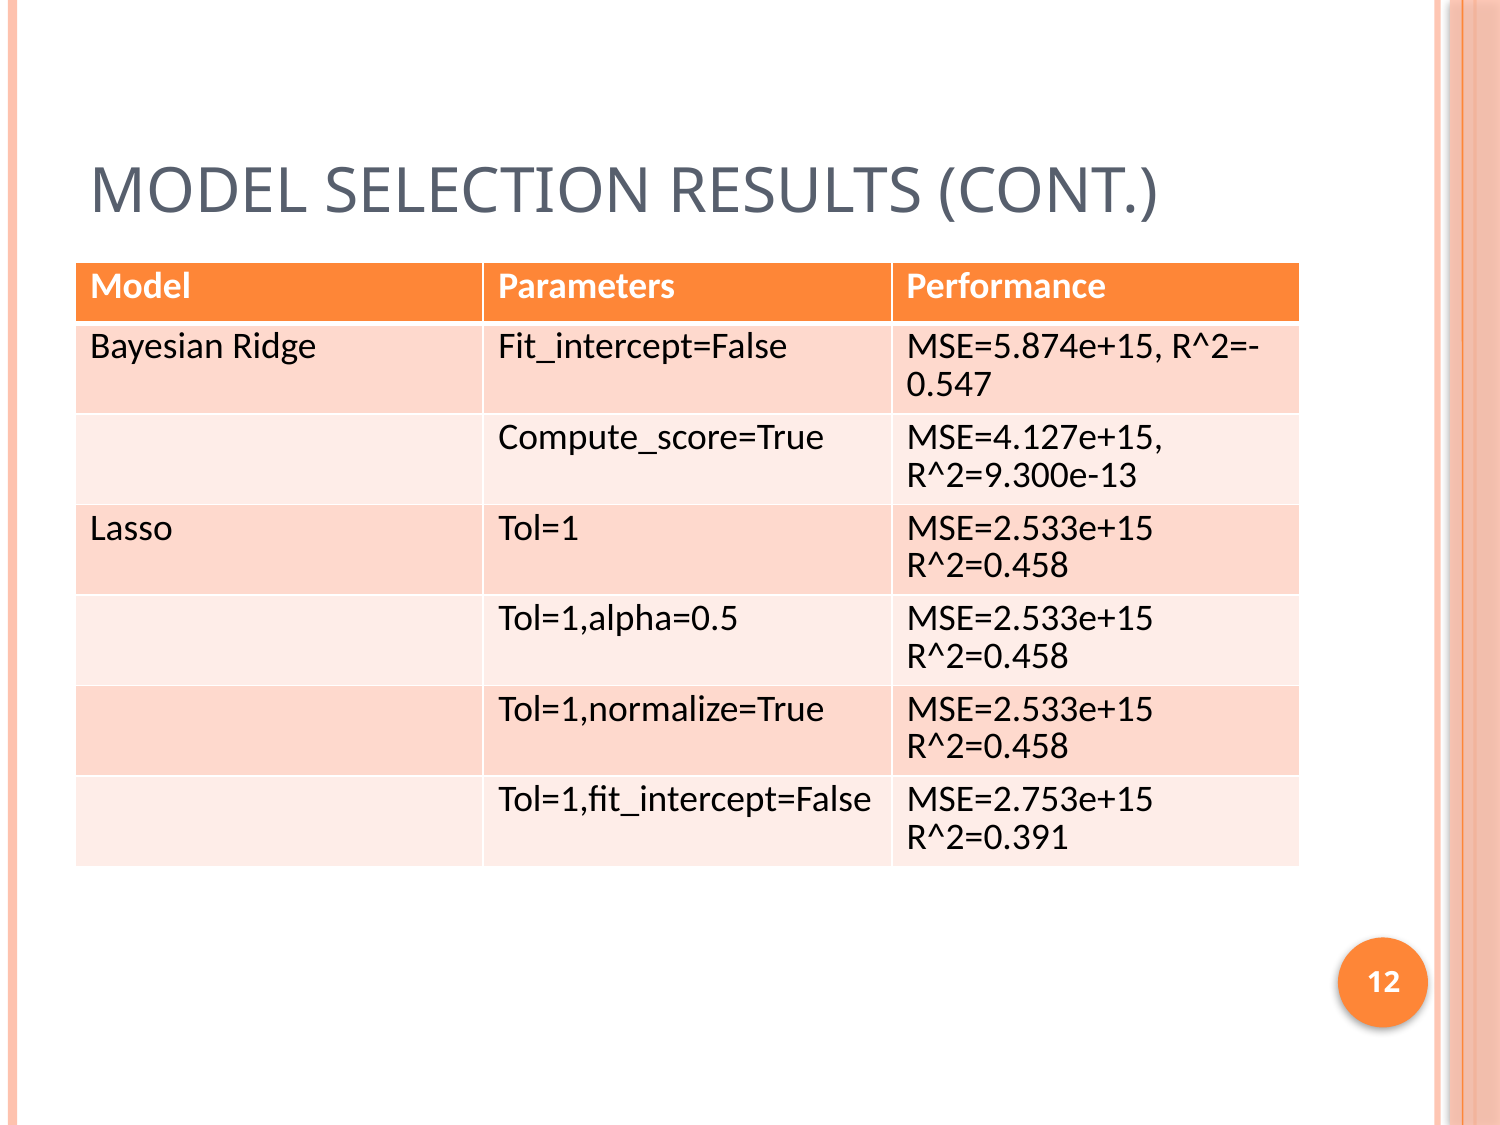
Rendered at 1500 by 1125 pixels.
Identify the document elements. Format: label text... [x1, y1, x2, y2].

table_cell MSE=2.533e+15 R^2=0.458 [893, 505, 1299, 594]
table_cell [76, 596, 482, 685]
table_cell Compute_score=True [484, 415, 891, 504]
table_cell Lasso [76, 505, 482, 594]
table_cell MSE=4.127e+15, R^2=9.300e-13 [893, 415, 1299, 504]
table_cell Tol=1,normalize=True [484, 686, 891, 775]
title Model Selection Results (cont.) [75, 45, 1300, 233]
table_cell MSE=2.753e+15 R^2=0.391 [893, 777, 1299, 866]
table_cell Tol=1,alpha=0.5 [484, 596, 891, 685]
table_header Performance [893, 263, 1299, 321]
table_cell [76, 777, 482, 866]
table_cell MSE=2.533e+15 R^2=0.458 [893, 686, 1299, 775]
slide_number 12 [1333, 940, 1434, 1027]
table_cell Bayesian Ridge [76, 326, 482, 413]
table_cell MSE=5.874e+15, R^2=-0.547 [893, 326, 1299, 413]
table_cell Tol=1,fit_intercept=False [484, 777, 891, 866]
table_cell MSE=2.533e+15 R^2=0.458 [893, 596, 1299, 685]
table_cell [76, 686, 482, 775]
table_cell Tol=1 [484, 505, 891, 594]
table_cell [76, 415, 482, 504]
table_header Parameters [484, 263, 891, 321]
table_cell Fit_intercept=False [484, 326, 891, 413]
table_header Model [76, 263, 482, 321]
